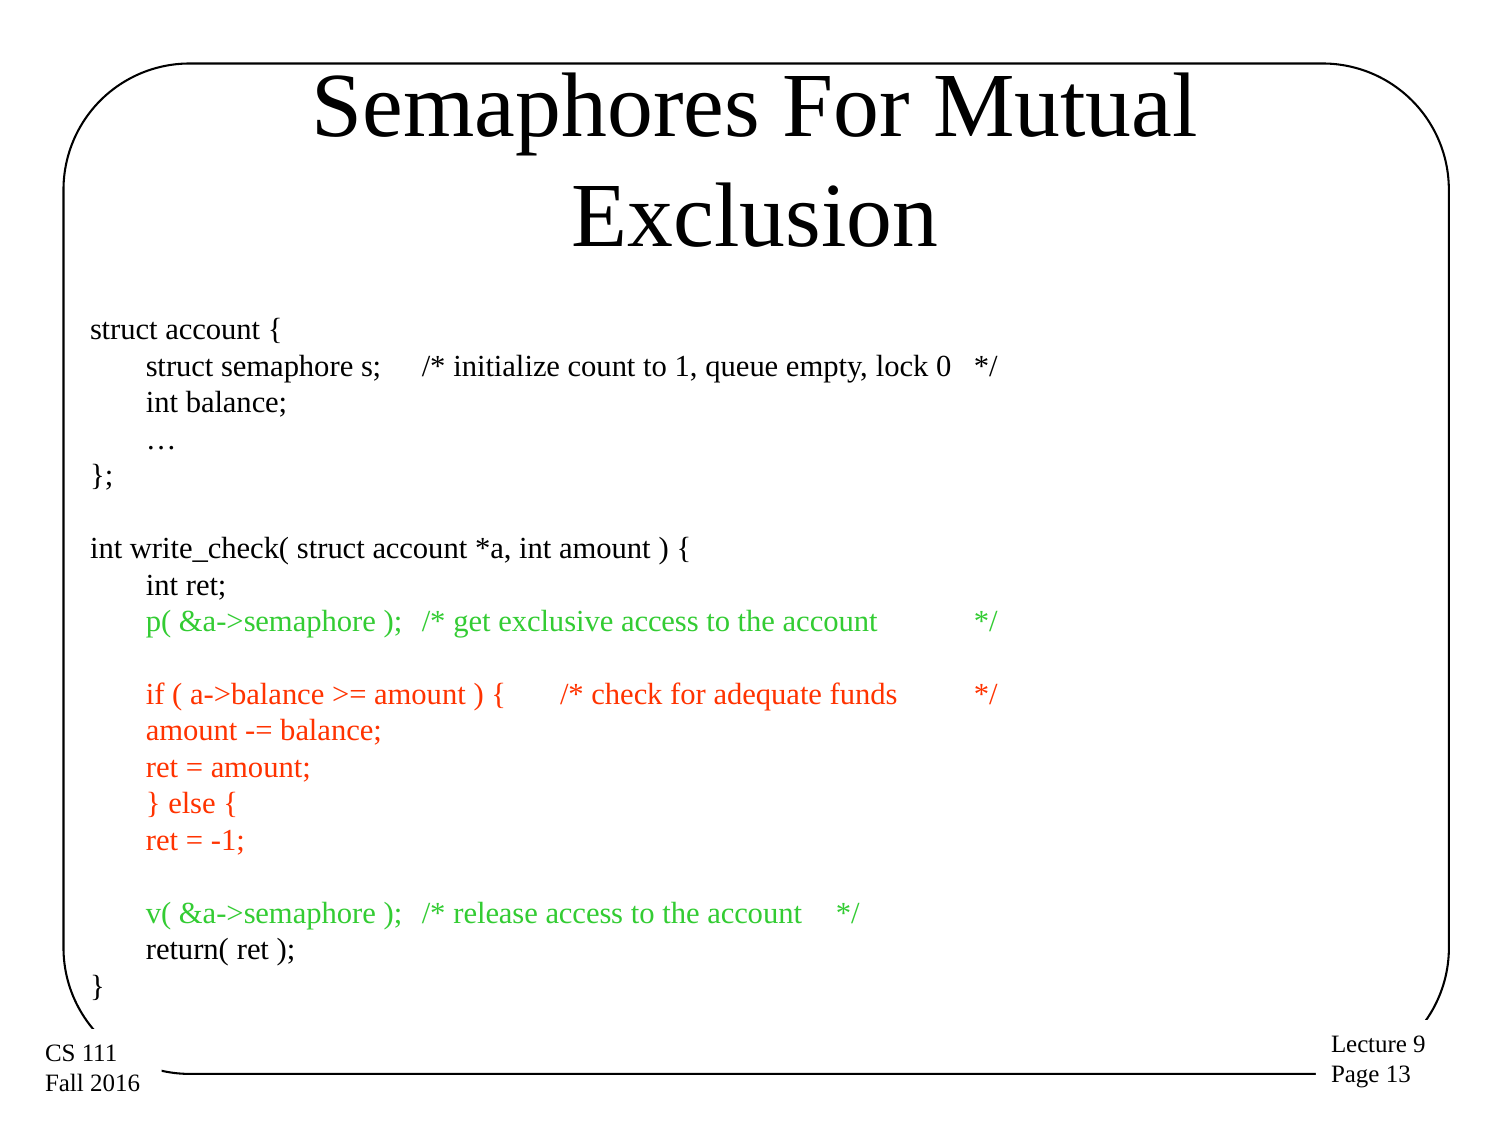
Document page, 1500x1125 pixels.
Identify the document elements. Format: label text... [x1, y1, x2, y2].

list struct account { struct semaphore s; /* initialize count to 1, queue empty, lock 0 */ int balance; … }; int write_check( struct account *a, int amount ) { int ret; p( &a->semaphore ); /* get exclusive access to the account */ if ( a->balance >= amount ) { /* check for adequate funds */ amount -= balance; ret = amount; } else { ret = -1; v( &a->semaphore ); /* release access to the account */ return( ret ); } [74, 308, 1426, 1051]
title Semaphores For Mutual Exclusion [114, 60, 1397, 249]
